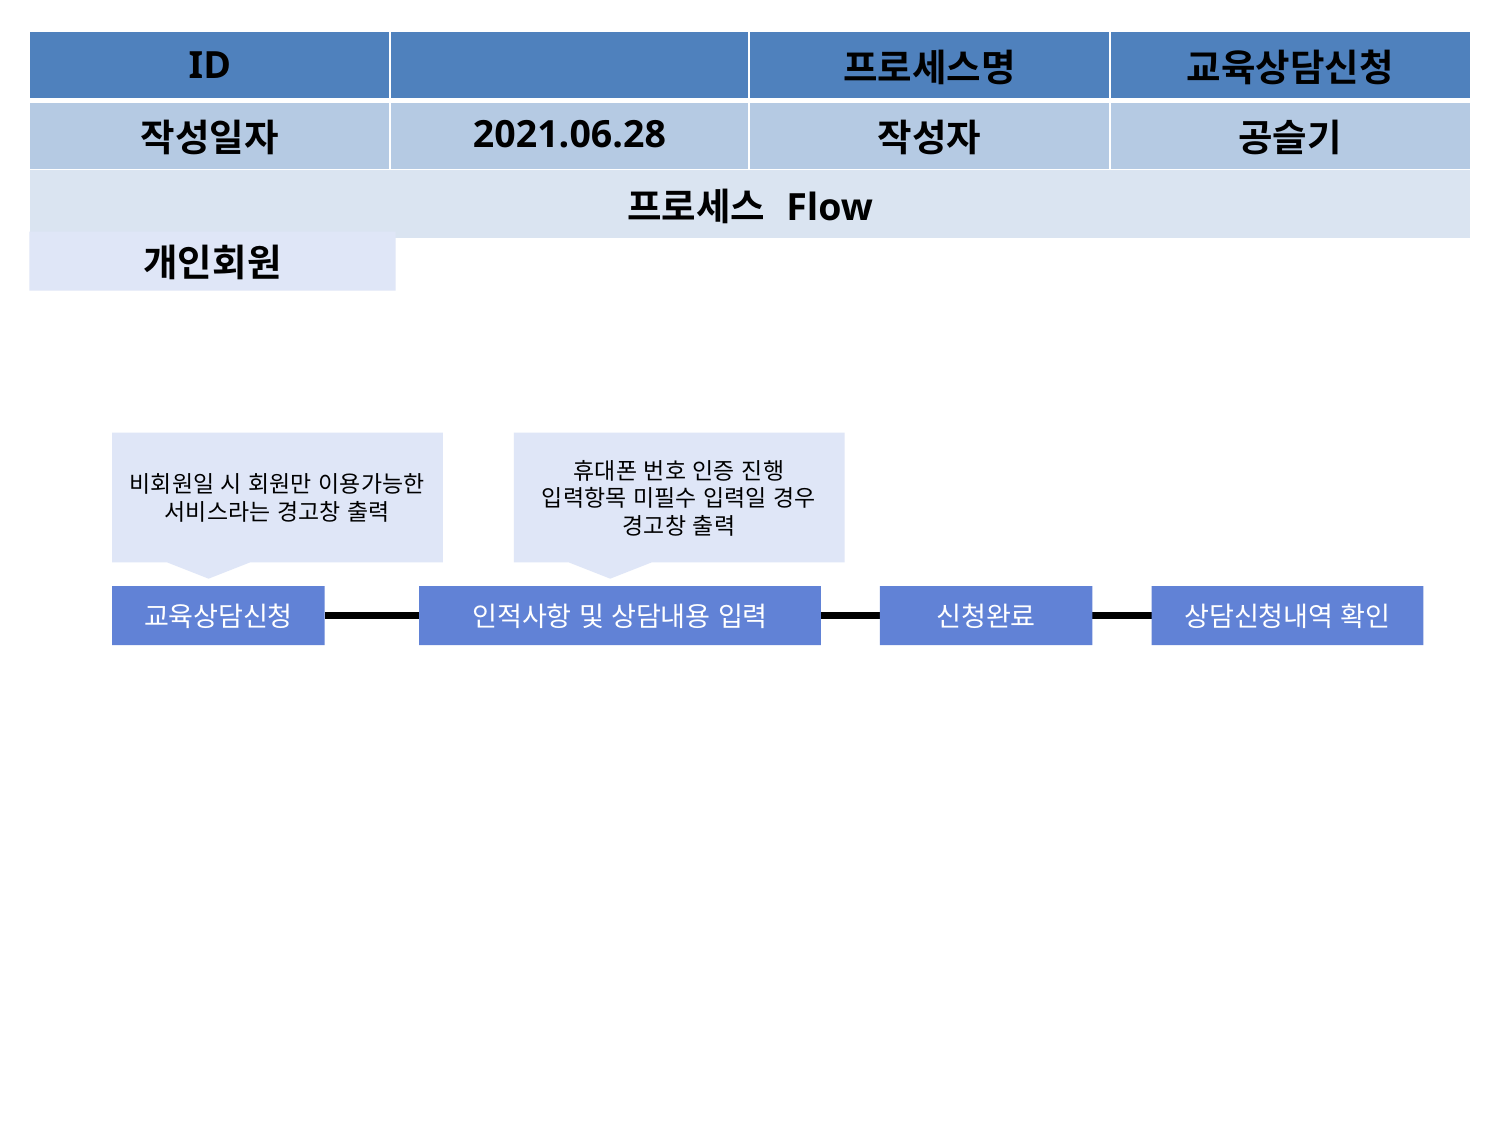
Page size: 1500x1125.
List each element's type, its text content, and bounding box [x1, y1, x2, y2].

table_cell 작성일자 [30, 103, 389, 169]
text_box 휴대폰 번호 인증 진행 입력항목 미필수 입력일 경우 경고창 출력 [511, 430, 847, 581]
text_box 인적사항 및 상담내용 입력 [417, 584, 823, 614]
text_box 교육상담신청 [110, 584, 327, 647]
text_box 상담신청내역 확인 [1150, 584, 1425, 647]
table_header [391, 32, 748, 98]
table_header ID [30, 32, 389, 98]
table_header 교육상담신청 [1111, 32, 1470, 98]
text_box 신청완료 [878, 624, 1094, 647]
table_cell 프로세스 Flow [30, 170, 1470, 238]
table_cell 공슬기 [1111, 103, 1470, 169]
text_box 개인회원 [27, 230, 398, 293]
text_box 신청완료 [878, 584, 1094, 614]
table_cell 작성자 [750, 103, 1109, 169]
text_box 인적사항 및 상담내용 입력 [417, 624, 823, 647]
text_box 비회원일 시 회원만 이용가능한 서비스라는 경고창 출력 [110, 430, 446, 581]
table_cell 2021.06.28 [391, 103, 748, 169]
table_header 프로세스명 [750, 32, 1109, 98]
